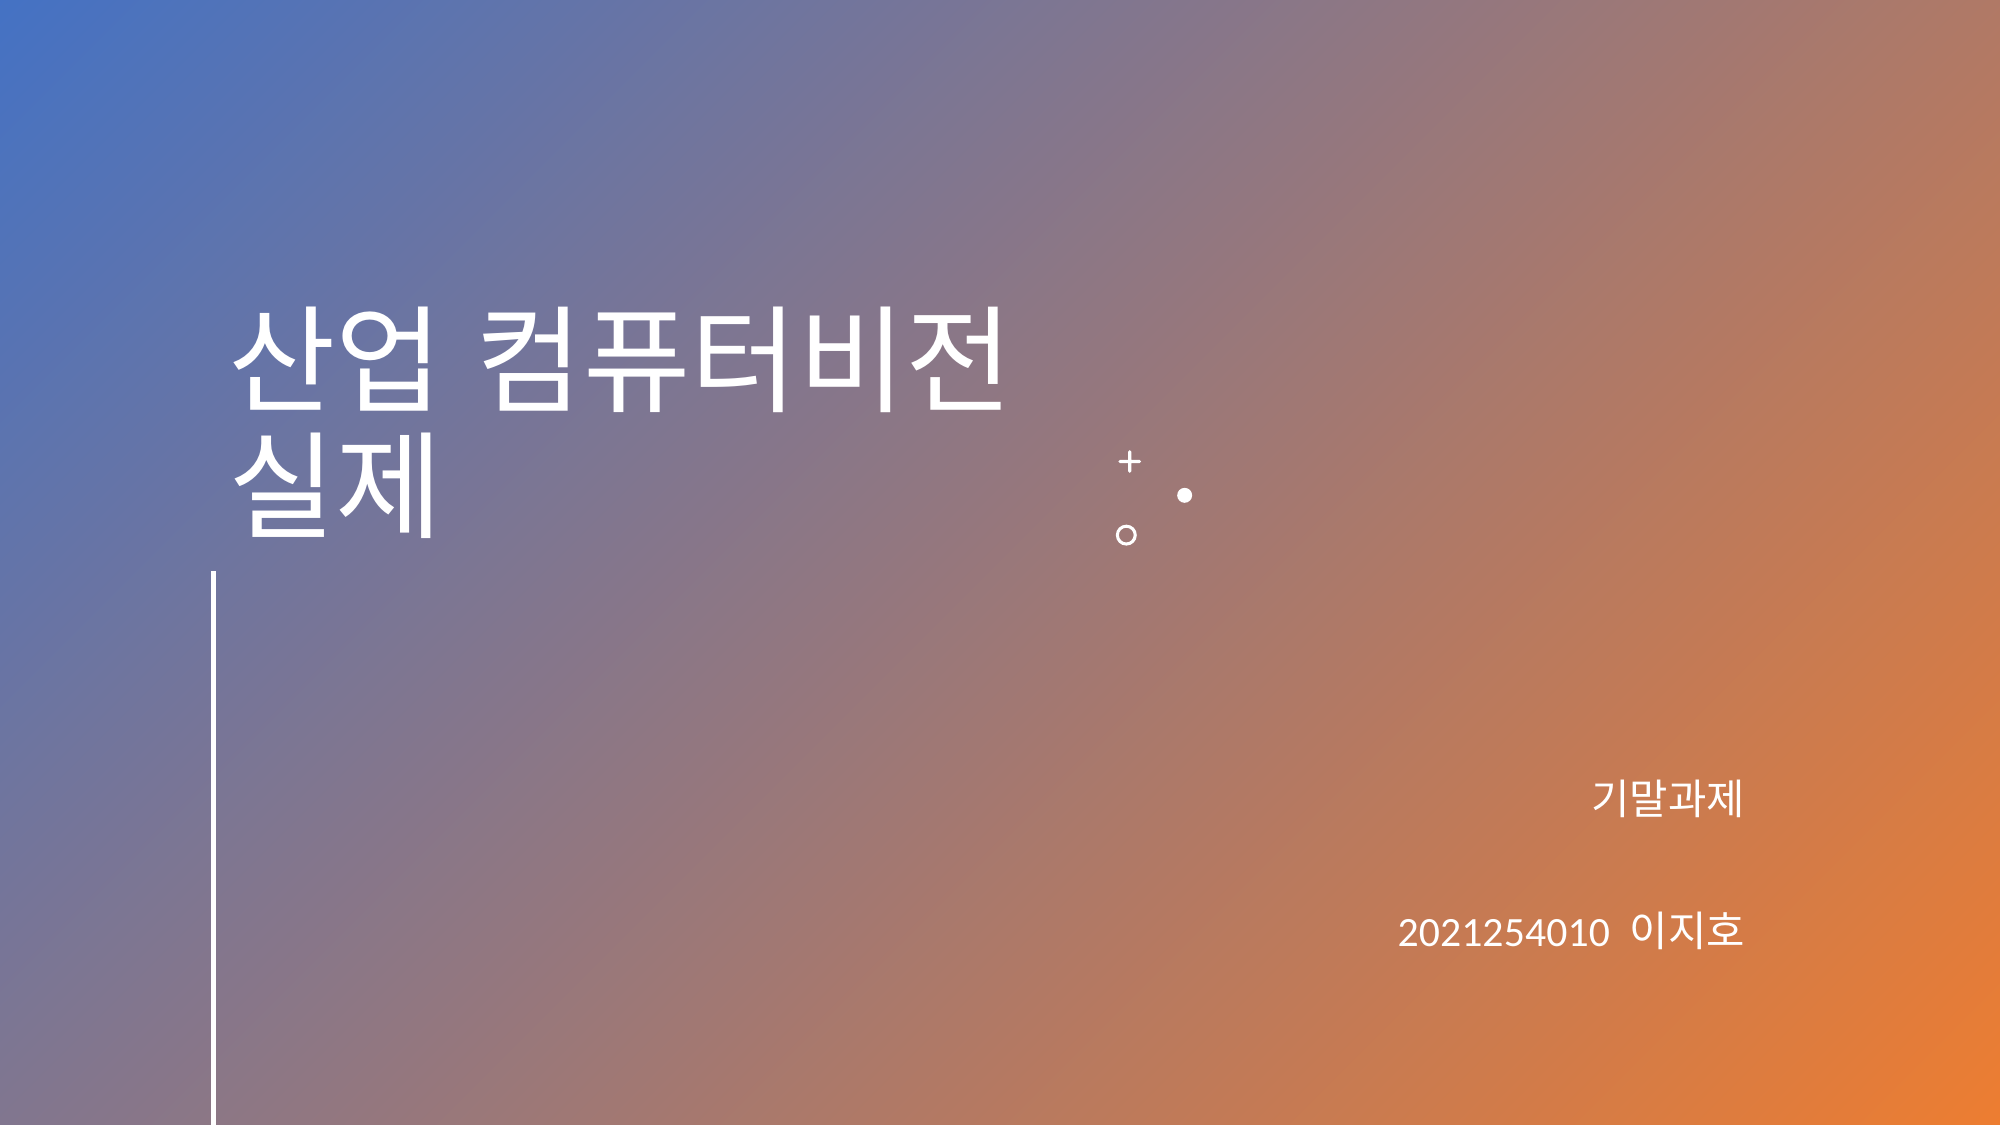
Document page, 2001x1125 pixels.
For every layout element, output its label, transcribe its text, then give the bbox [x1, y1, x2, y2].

title 산업 컴퓨터비전 실제 [213, 96, 1101, 563]
subtitle 기말과제 2021254010 이지호 [925, 770, 1761, 968]
text_box [0, 0, 2000, 1125]
text_box [1118, 450, 1142, 473]
text_box [1115, 524, 1137, 546]
text_box [1177, 487, 1193, 503]
